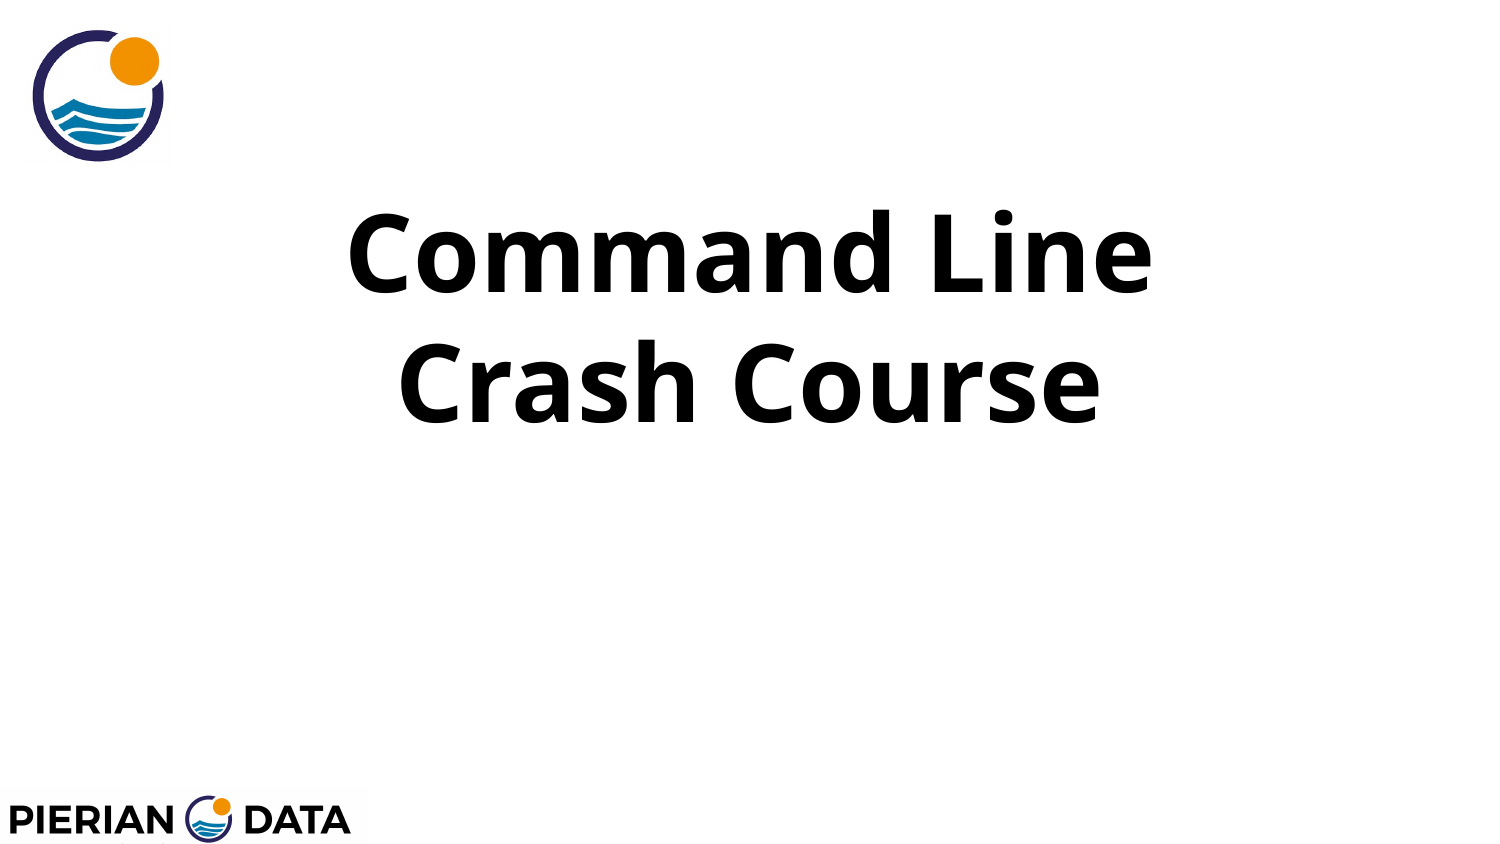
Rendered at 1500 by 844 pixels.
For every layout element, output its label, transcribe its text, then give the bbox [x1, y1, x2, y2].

title Command Line Crash Course [51, 122, 1449, 459]
picture [0, 787, 368, 844]
picture [24, 24, 172, 167]
